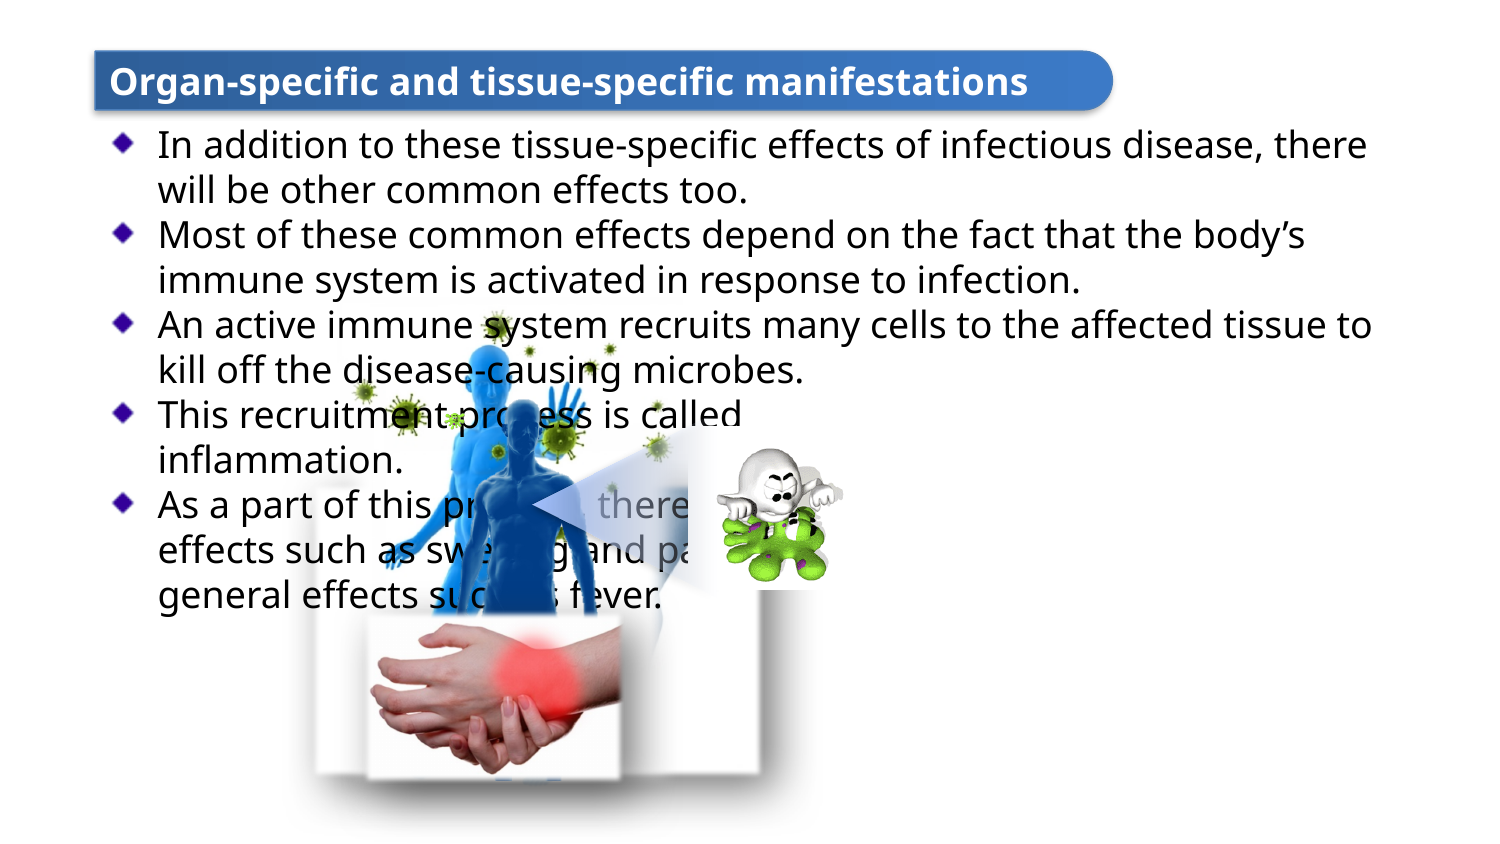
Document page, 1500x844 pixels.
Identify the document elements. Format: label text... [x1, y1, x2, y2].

picture [110, 130, 137, 157]
picture [110, 220, 137, 247]
text_box [689, 411, 717, 425]
picture [110, 310, 137, 337]
text_box In addition to these tissue-specific effects of infectious disease, there will be other common effects too. Most of these common effects depend on the fact that the body’s immune system is activated in response to infection. An active immune system recruits many cells to the affected tissue to kill off the disease-causing microbes. This recruitment process is called inflammation. As a part of this process, there are local effects such as swelling and pain, and general effects such as fever. [95, 113, 1393, 624]
picture [110, 490, 137, 517]
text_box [93, 49, 1113, 111]
picture [309, 295, 852, 829]
picture [110, 400, 137, 427]
